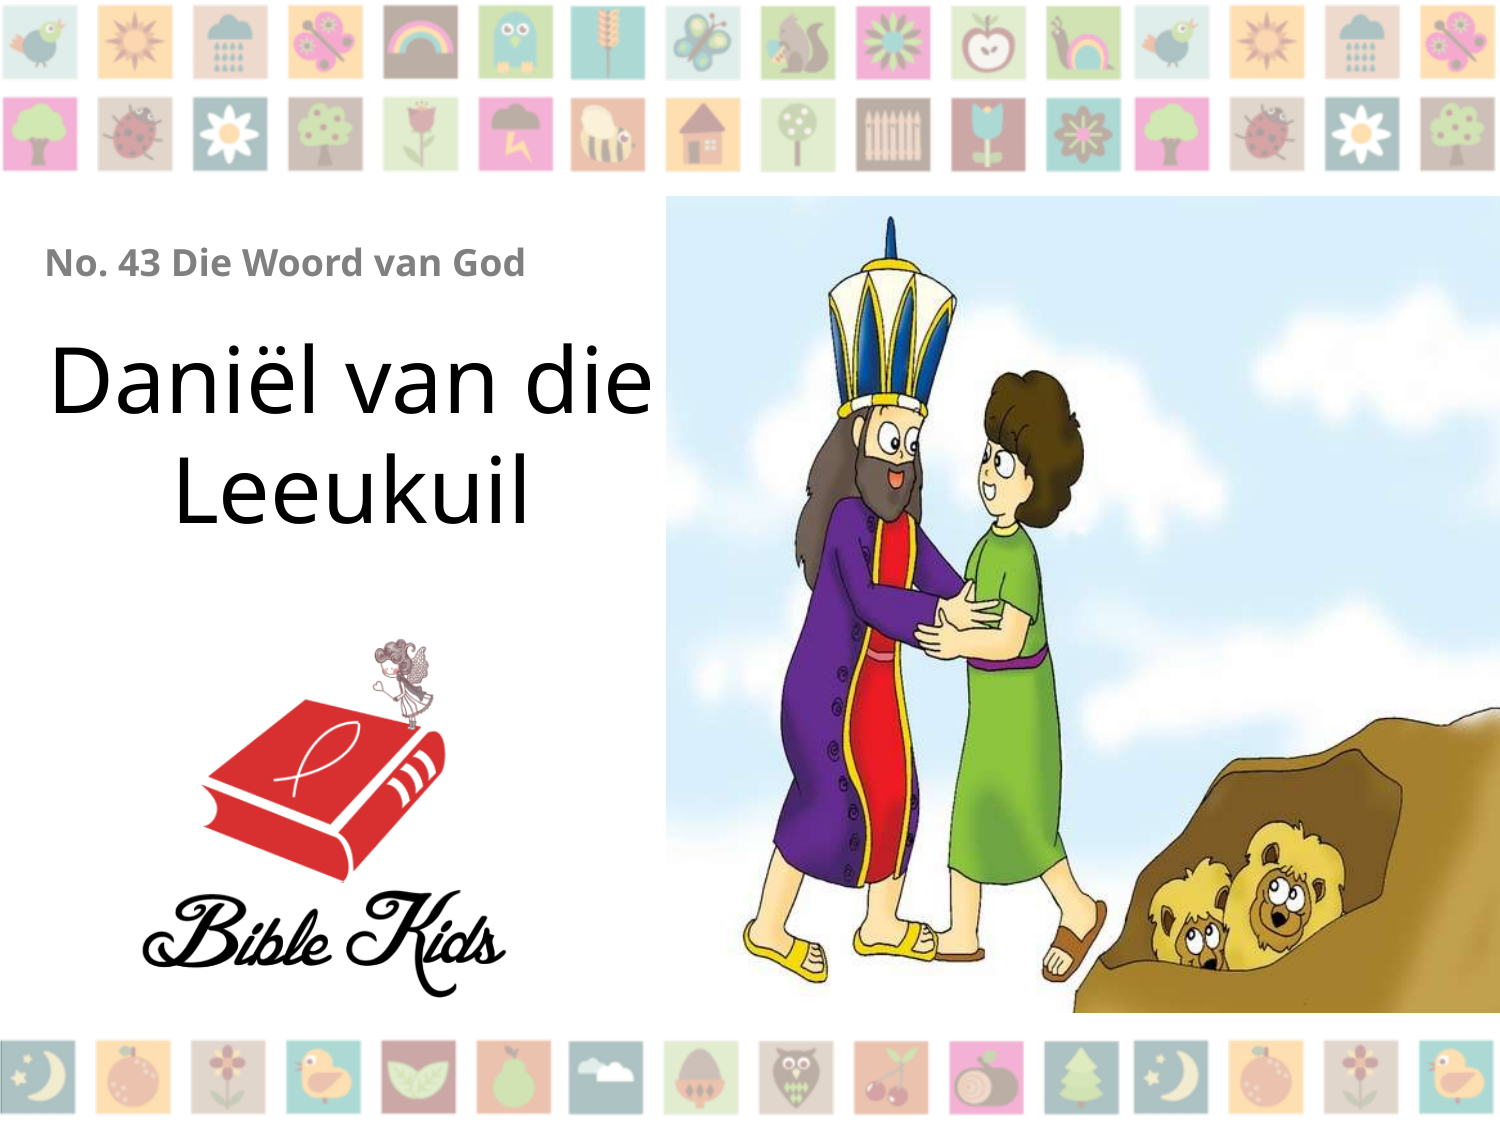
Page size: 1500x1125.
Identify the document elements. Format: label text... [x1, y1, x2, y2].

picture [117, 600, 544, 1027]
picture [666, 195, 1500, 1014]
text_box No. 43 Die Woord van God [29, 231, 561, 292]
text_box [0, 3, 1500, 181]
text_box Daniël van die Leeukuil [29, 314, 661, 550]
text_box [0, 1028, 1500, 1118]
